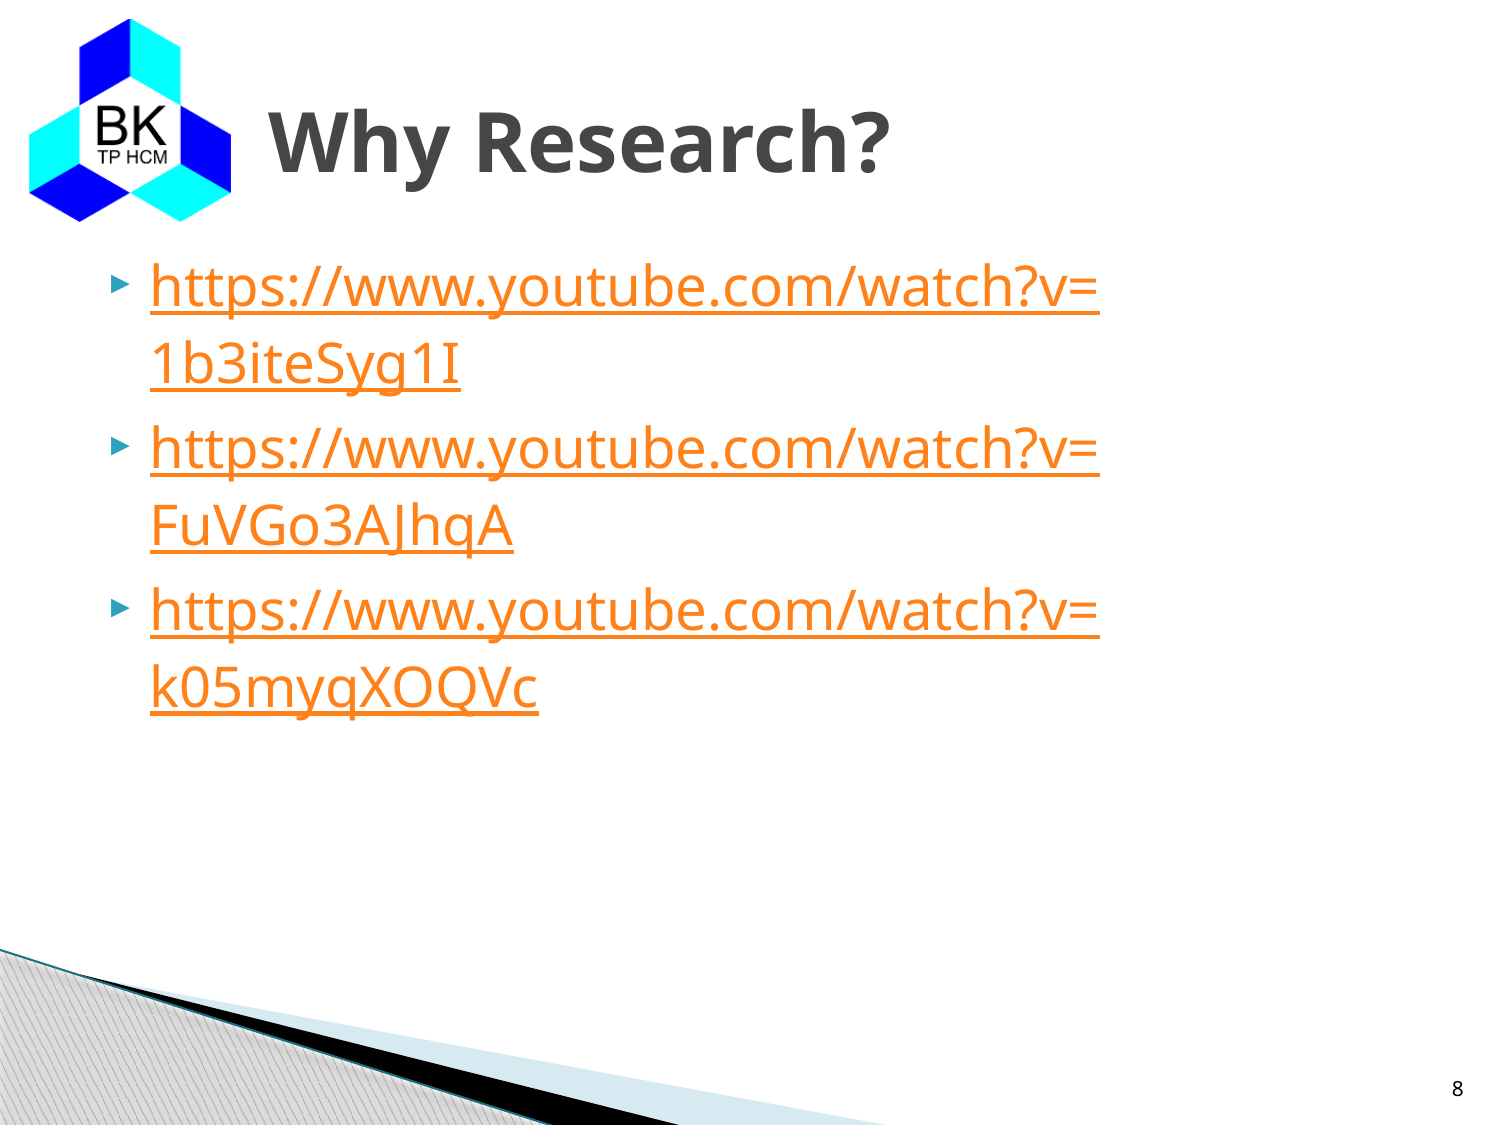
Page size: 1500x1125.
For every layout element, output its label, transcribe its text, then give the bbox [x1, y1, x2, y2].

slide_number 8 [1418, 1051, 1479, 1112]
picture [29, 19, 231, 222]
list https://www.youtube.com/watch?v=1b3iteSyg1I https://www.youtube.com/watch?v=FuVGo3AJhqA https://www.youtube.com/watch?v=k05myqXOQVc [75, 242, 1425, 986]
title Why Research? [253, 45, 1425, 233]
